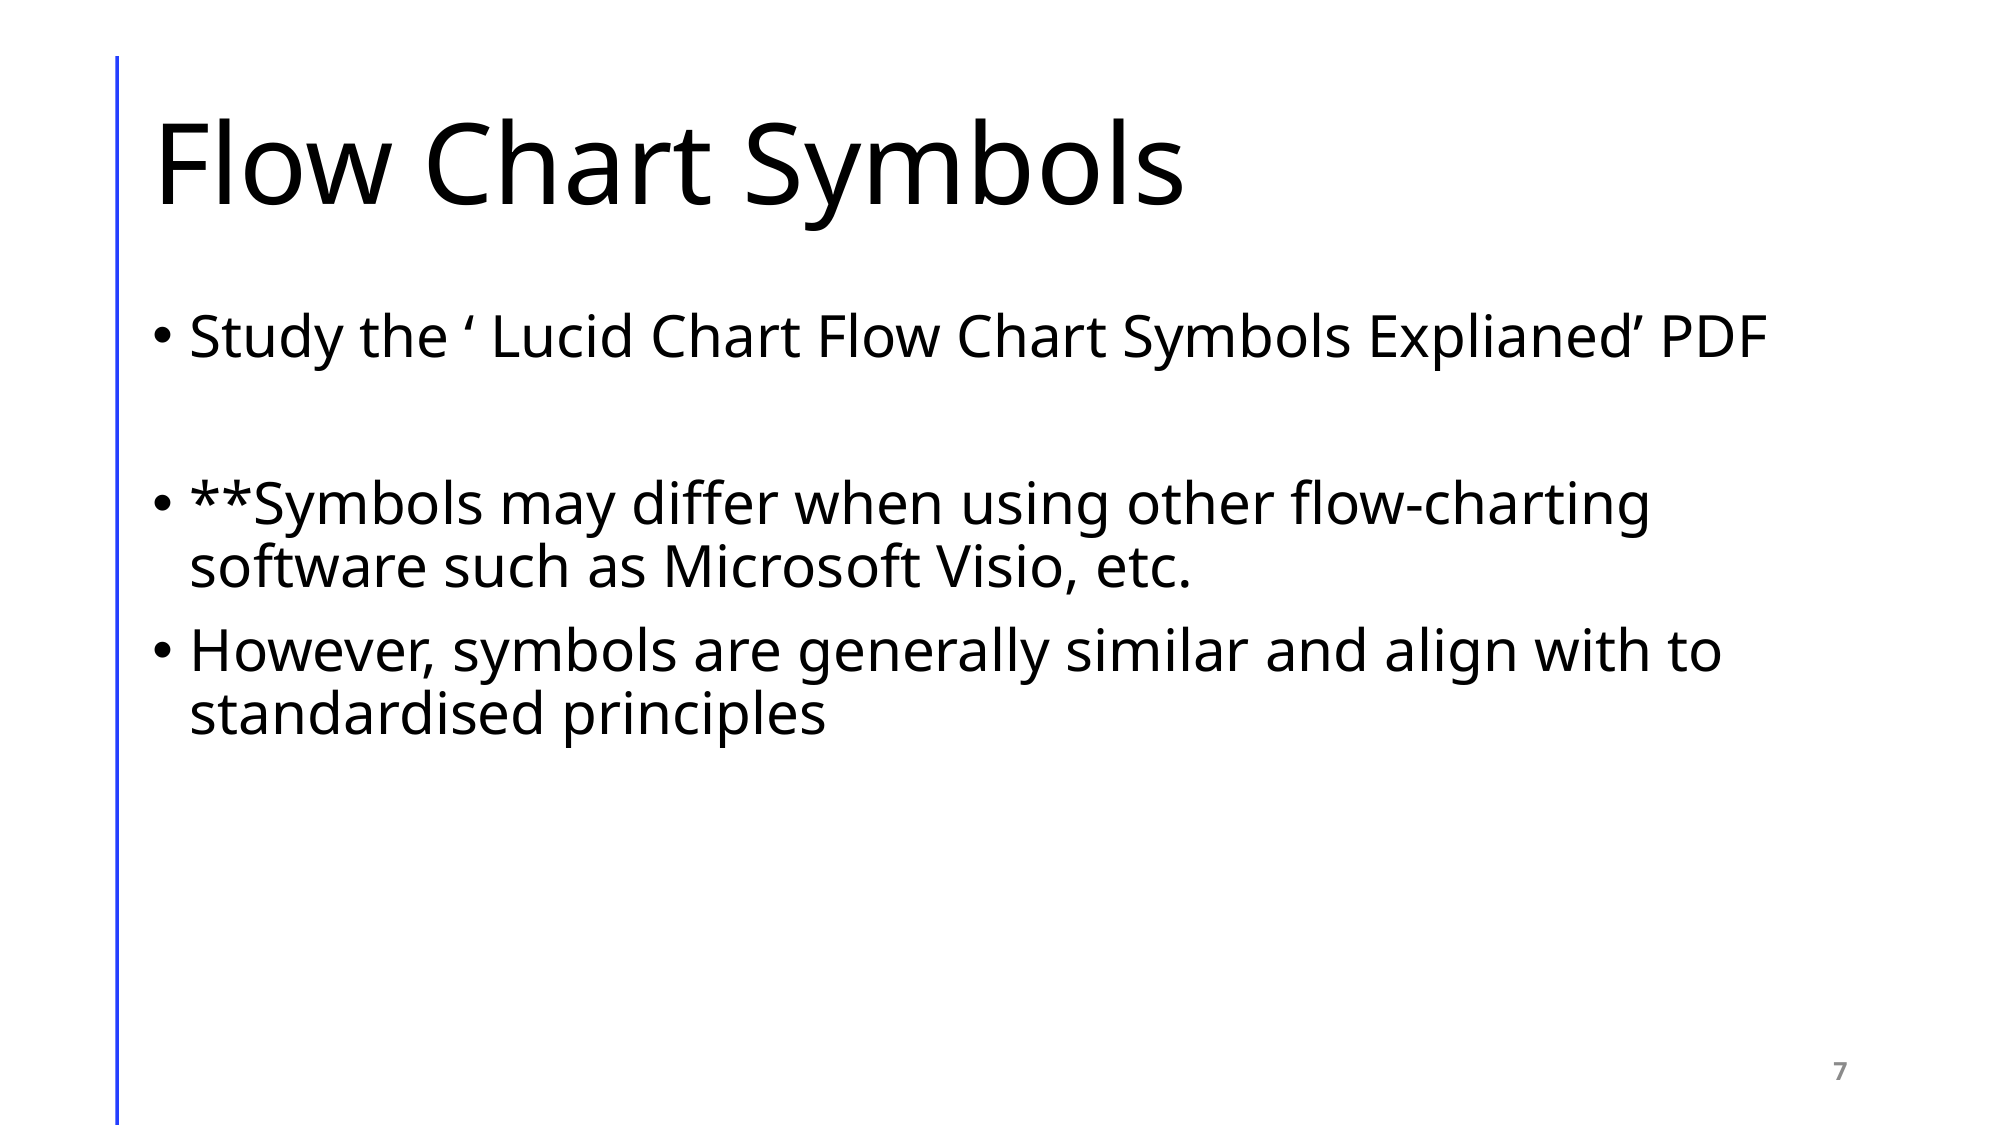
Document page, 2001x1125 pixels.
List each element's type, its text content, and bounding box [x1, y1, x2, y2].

slide_number 7 [1412, 1042, 1863, 1103]
title Flow Chart Symbols [137, 59, 1863, 278]
list Study the ‘ Lucid Chart Flow Chart Symbols Explianed’ PDF **Symbols may differ when using other flow-charting software such as Microsoft Visio, etc. However, symbols are generally similar and align with to standardised principles [137, 299, 1863, 1014]
